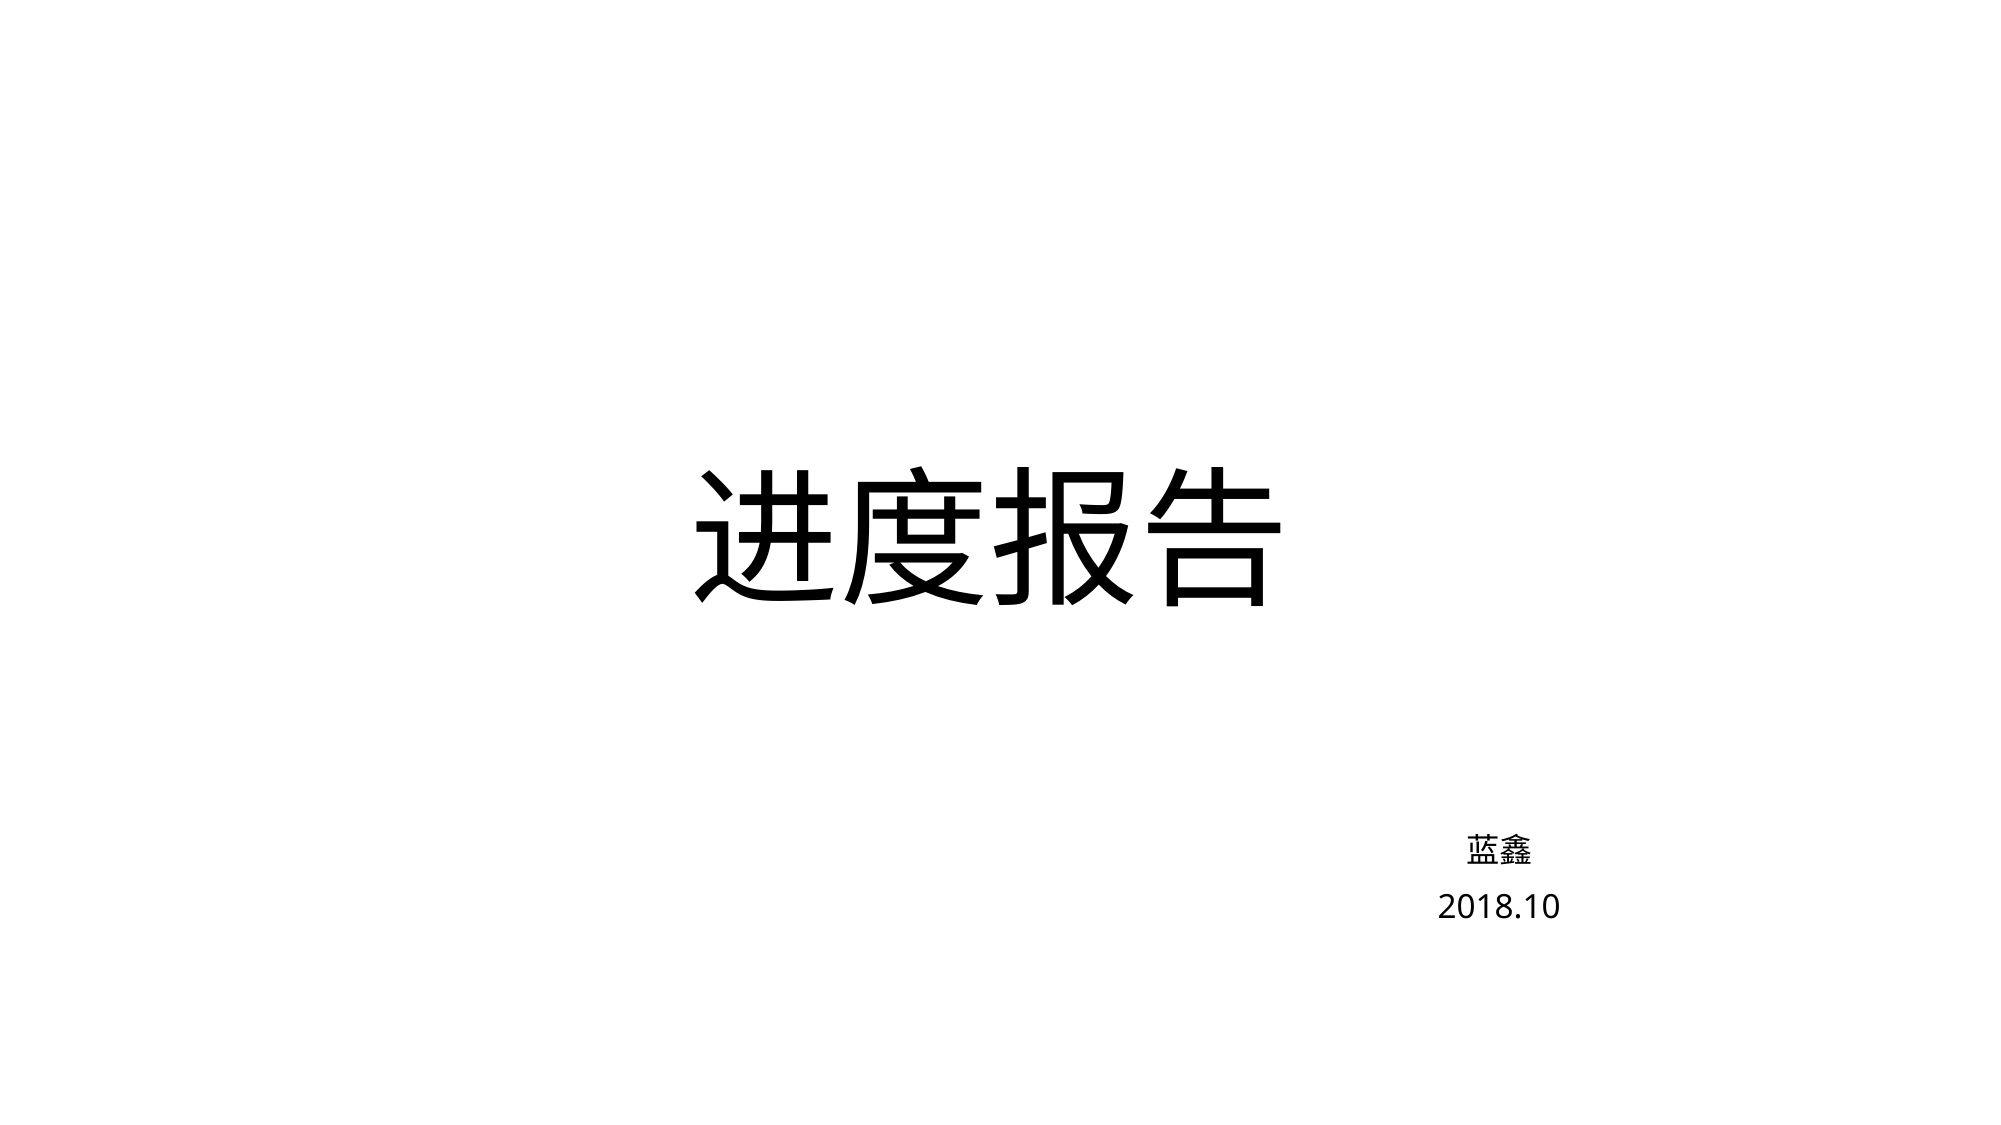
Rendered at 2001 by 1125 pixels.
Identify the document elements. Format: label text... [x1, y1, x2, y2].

subtitle 蓝鑫 2018.10 [1286, 826, 1712, 943]
title 进度报告 [239, 241, 1740, 634]
